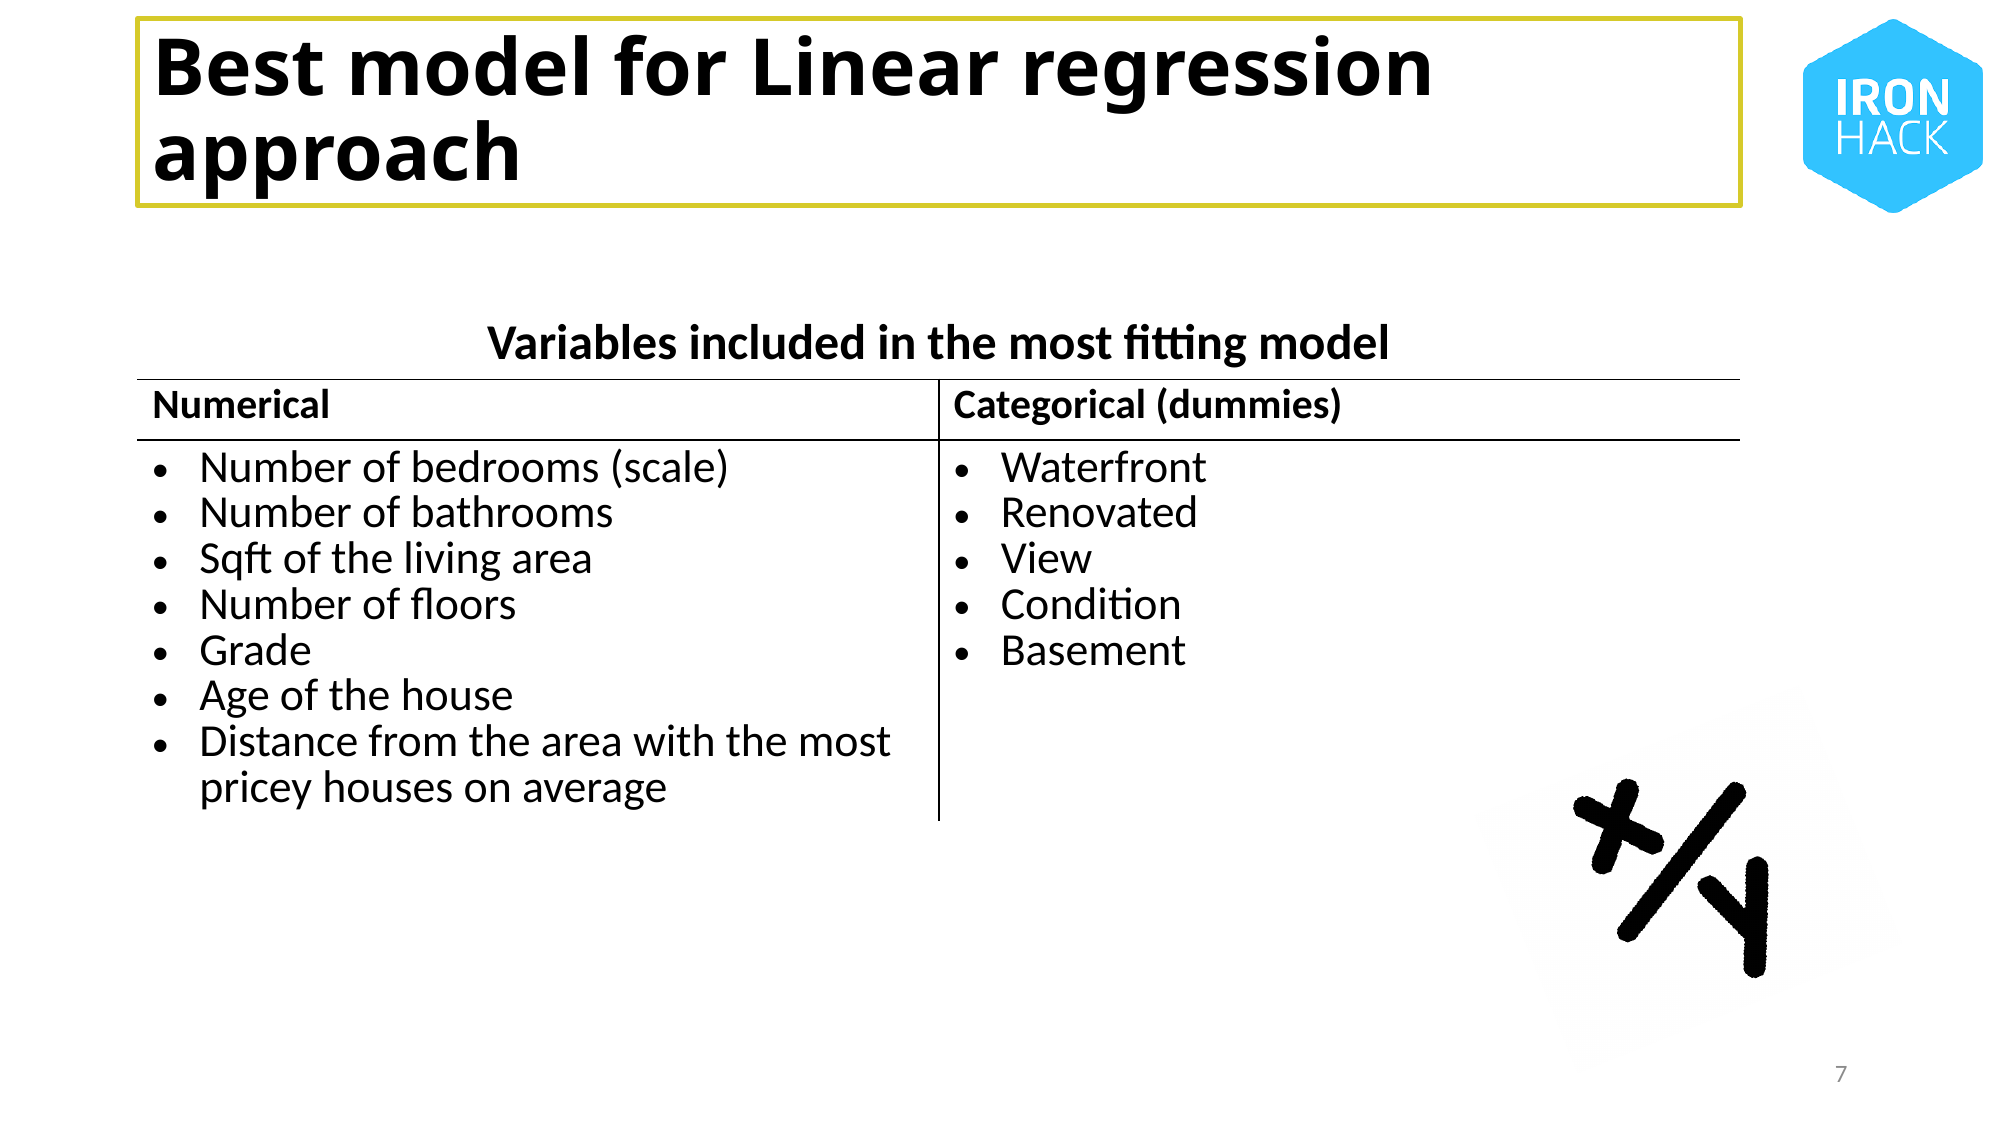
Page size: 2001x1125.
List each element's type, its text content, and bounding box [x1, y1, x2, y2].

table_cell Numerical [137, 380, 938, 439]
picture [1803, 19, 1983, 213]
slide_number 7 [1412, 1042, 1863, 1103]
table_cell Waterfront Renovated View Condition Basement [940, 441, 1740, 821]
table_header Variables included in the most fitting model [137, 314, 1740, 379]
picture [1513, 740, 1863, 1018]
text_box Best model for Linear regression approach [137, 18, 1741, 206]
table_cell Number of bedrooms (scale) Number of bathrooms Sqft of the living area Number of floors Grade Age of the house Distance from the area with the most pricey houses on average [137, 441, 938, 821]
table_cell Categorical (dummies) [940, 380, 1740, 439]
